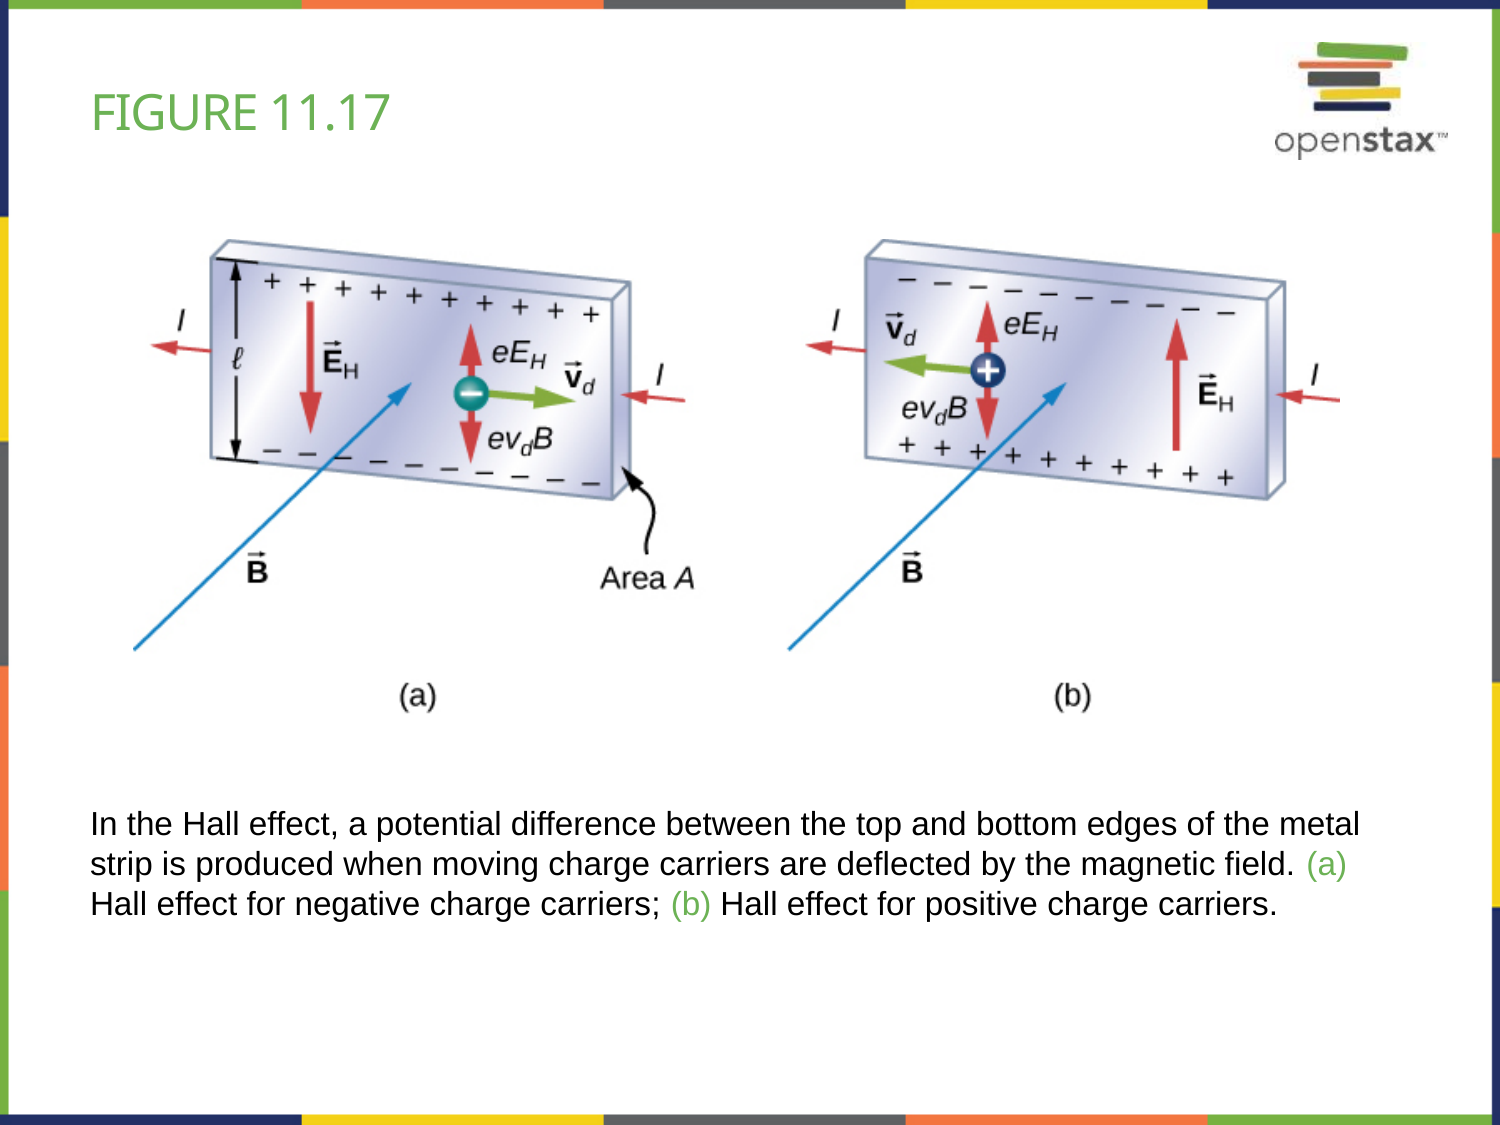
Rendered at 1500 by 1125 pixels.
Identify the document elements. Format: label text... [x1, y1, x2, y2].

list In the Hall effect, a potential difference between the top and bottom edges of the metal strip is produced when moving charge carriers are deflected by the magnetic field. (a) Hall effect for negative charge carriers; (b) Hall effect for positive charge carriers. [75, 794, 1398, 986]
title Figure 11.17 [75, 39, 1275, 148]
picture [0, 0, 1500, 1125]
